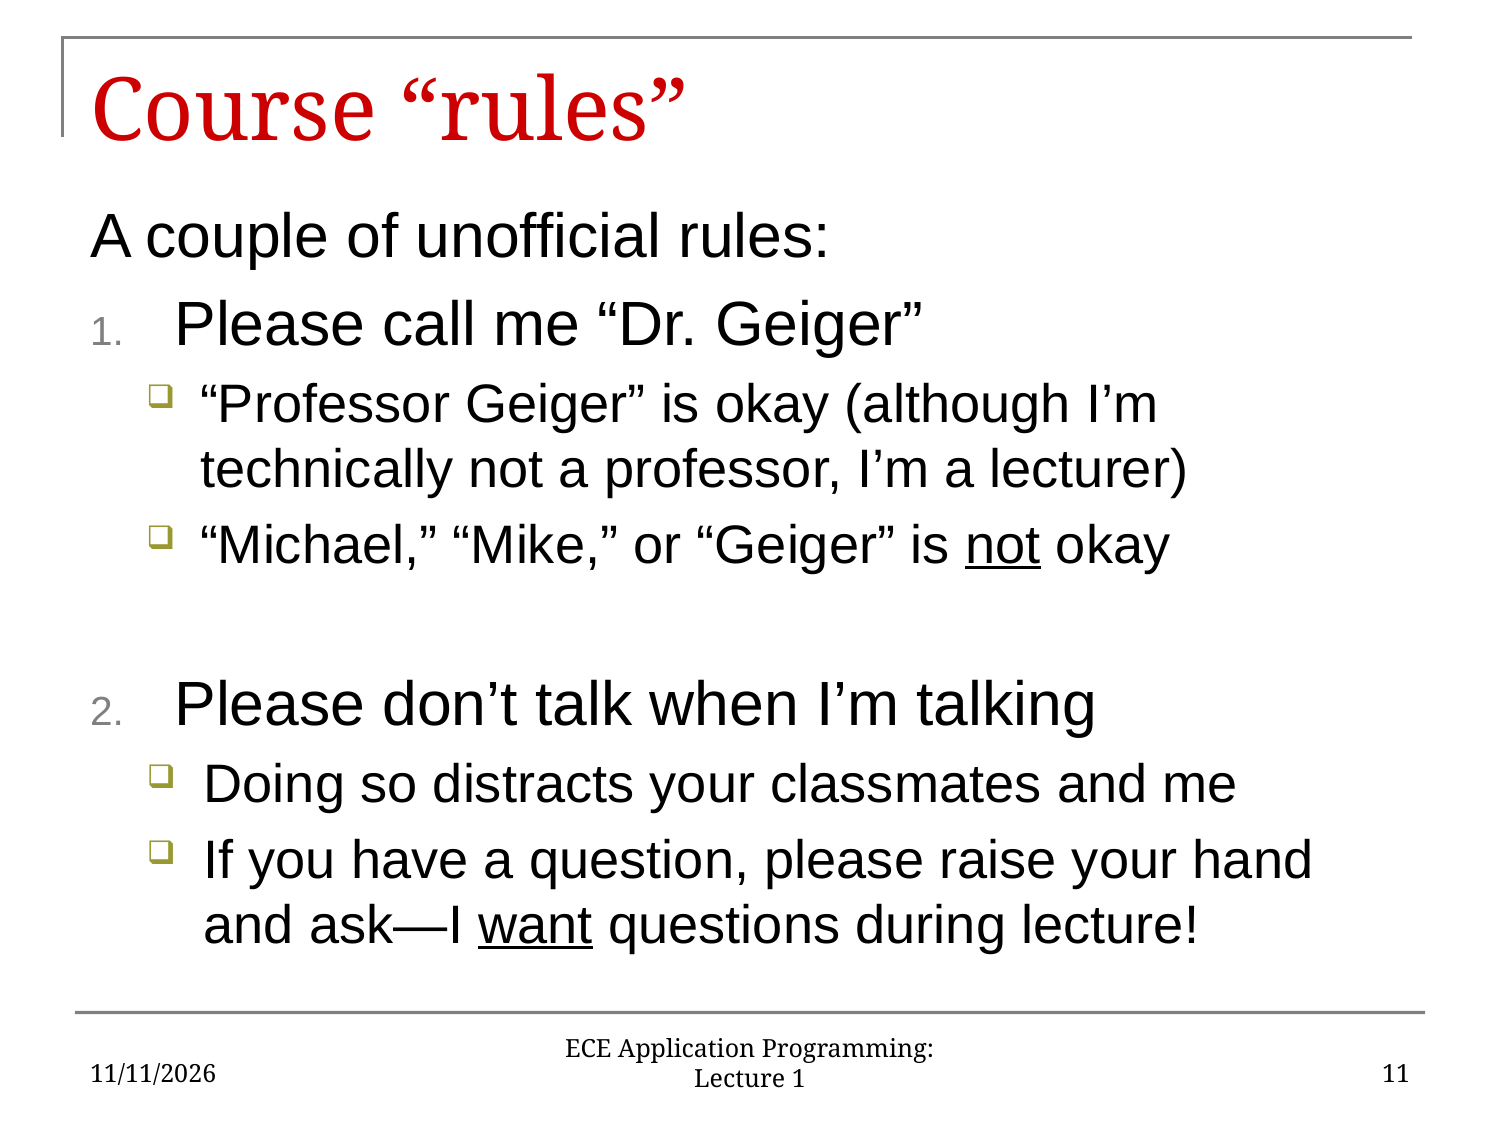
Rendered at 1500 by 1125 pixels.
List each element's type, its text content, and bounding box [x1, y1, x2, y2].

footer ECE Application Programming: Lecture 1 [512, 1024, 988, 1101]
title Course “rules” [75, 45, 1425, 163]
list A couple of unofficial rules: Please call me “Dr. Geiger” “Professor Geiger” is okay (although I’m technically not a professor, I’m a lecturer) “Michael,” “Mike,” or “Geiger” is not okay Please don’t talk when I’m talking Doing so distracts your classmates and me If you have a question, please raise your hand and ask—I want questions during lecture! [75, 187, 1425, 1006]
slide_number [74, 1023, 426, 1100]
slide_number 11 [1074, 1023, 1426, 1100]
